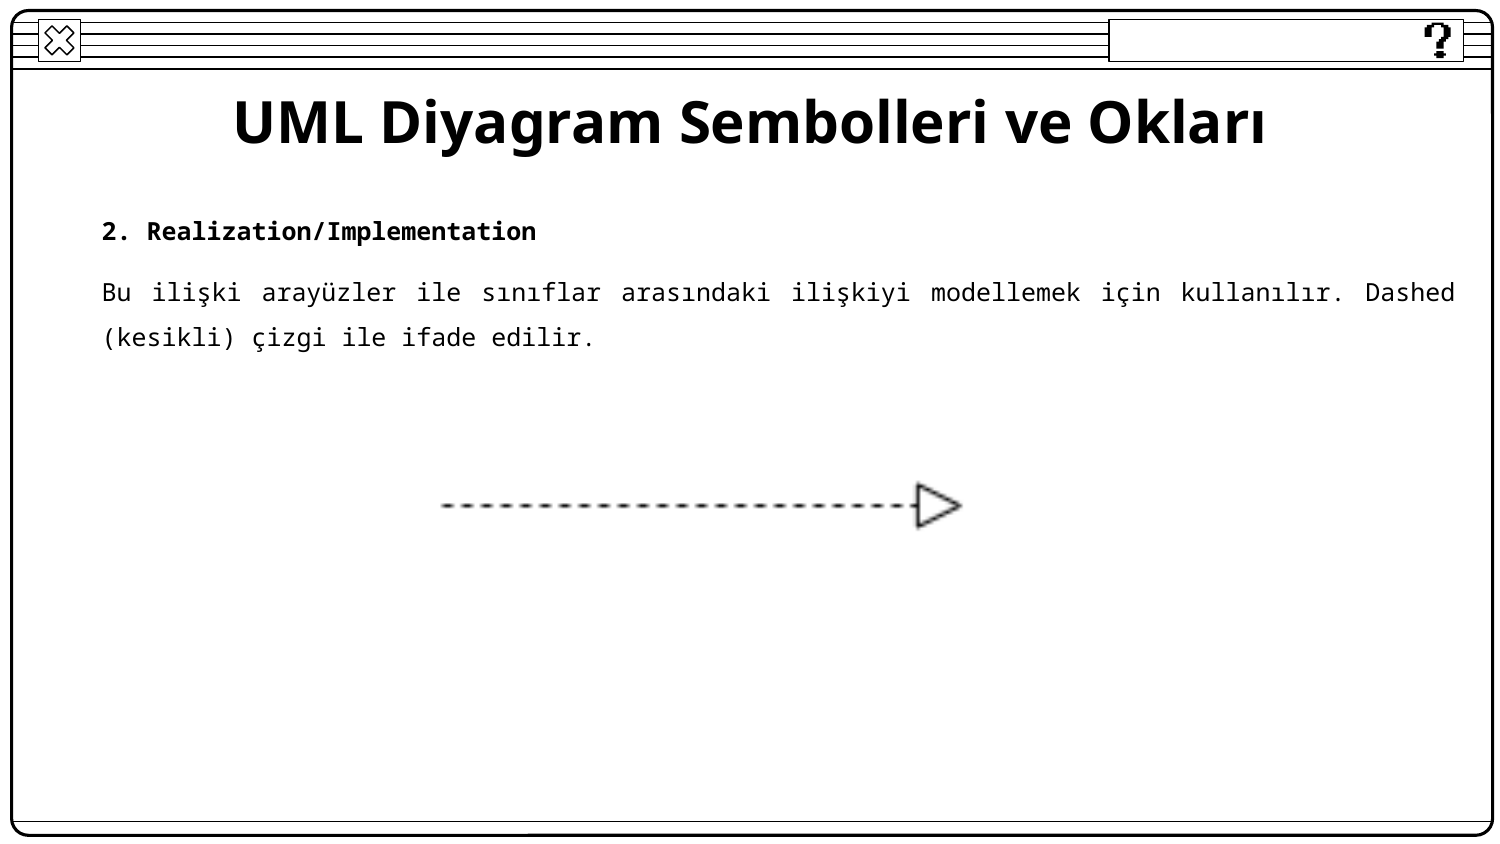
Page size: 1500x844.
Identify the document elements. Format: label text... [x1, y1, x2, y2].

text_box 2. Realization/Implementation Bu ilişki arayüzler ile sınıflar arasındaki ilişkiyi modellemek için kullanılır. Dashed (kesikli) çizgi ile ifade edilir. [86, 192, 1472, 359]
picture [400, 462, 1013, 555]
title UML Diyagram Sembolleri ve Okları [118, 72, 1382, 167]
